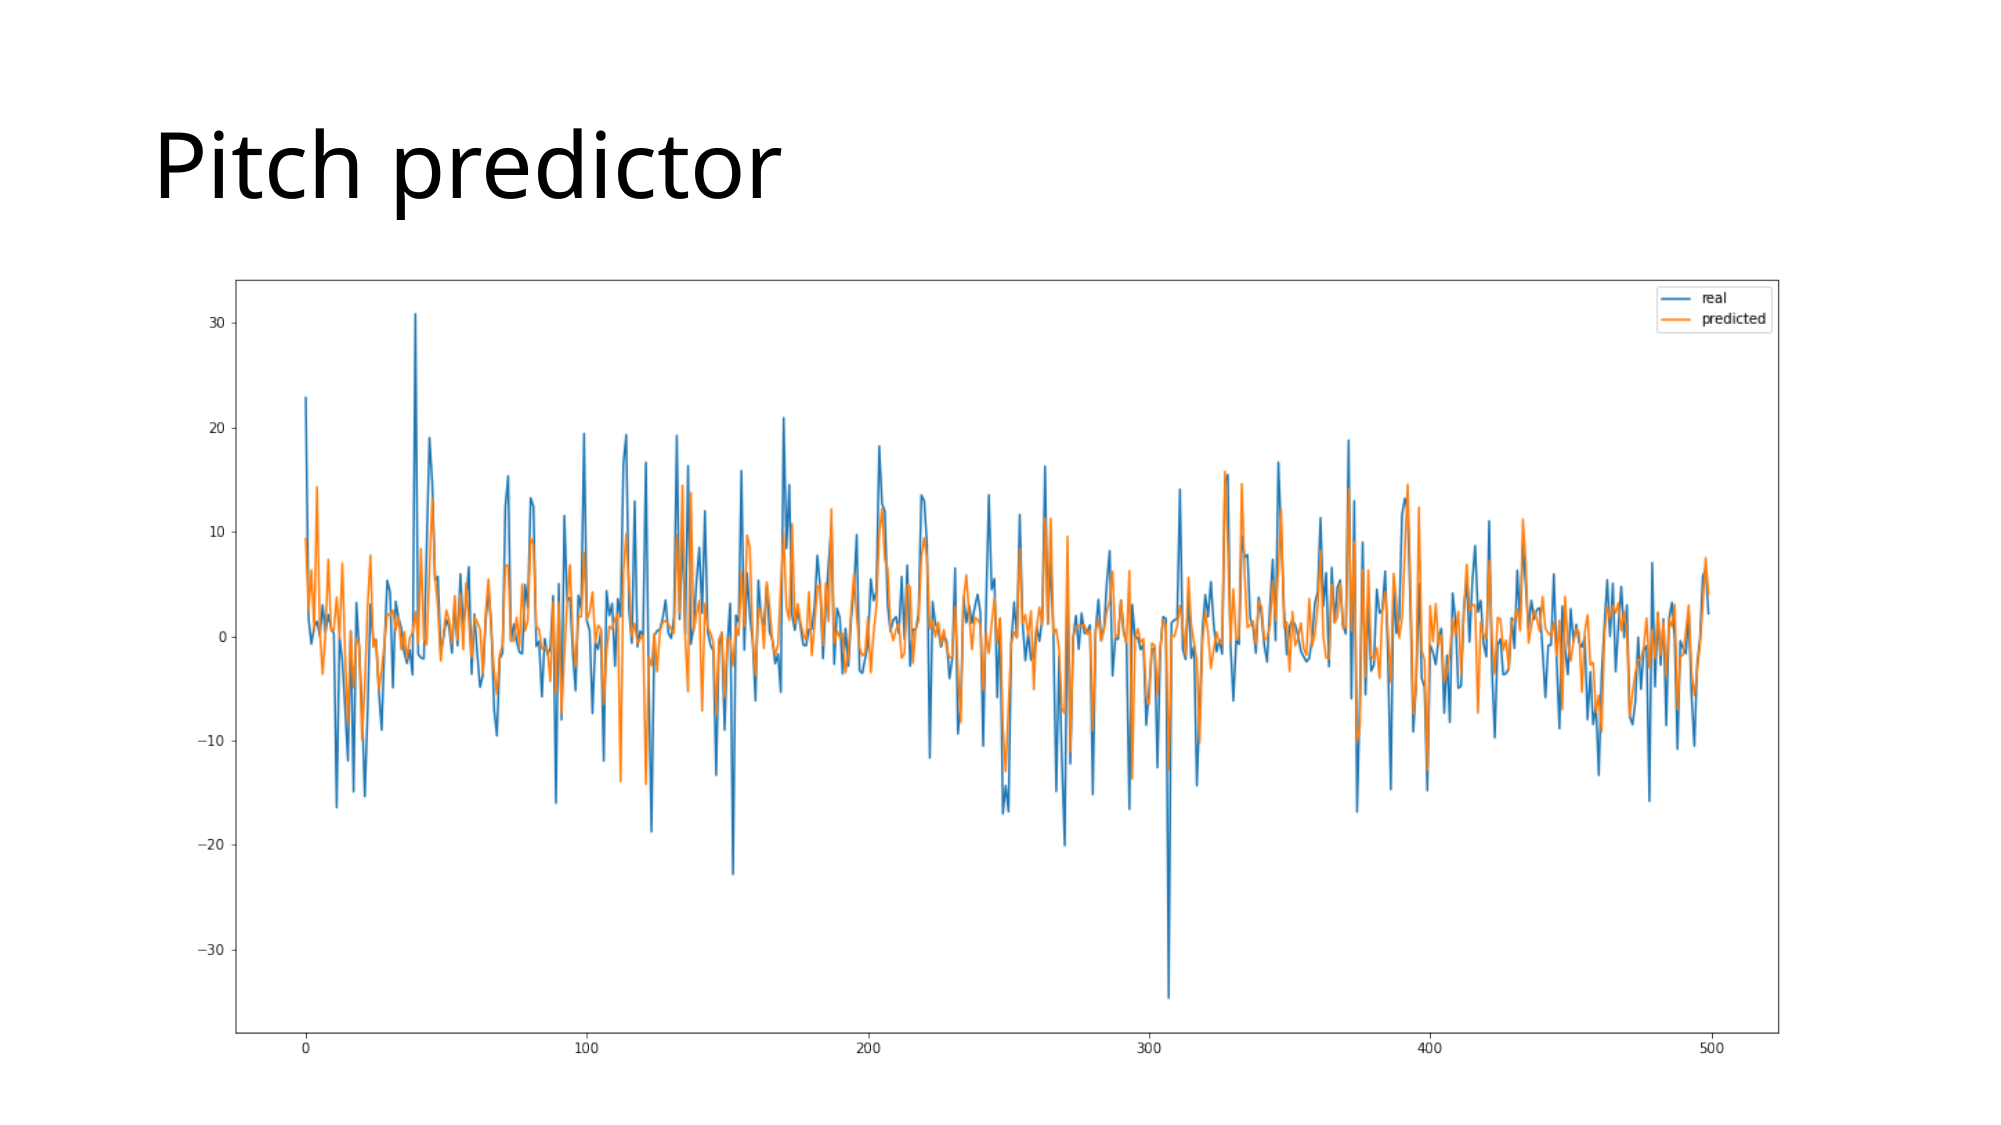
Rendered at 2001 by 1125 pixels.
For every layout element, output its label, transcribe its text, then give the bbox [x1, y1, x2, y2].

title Pitch predictor [137, 59, 1863, 278]
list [187, 270, 1788, 1066]
